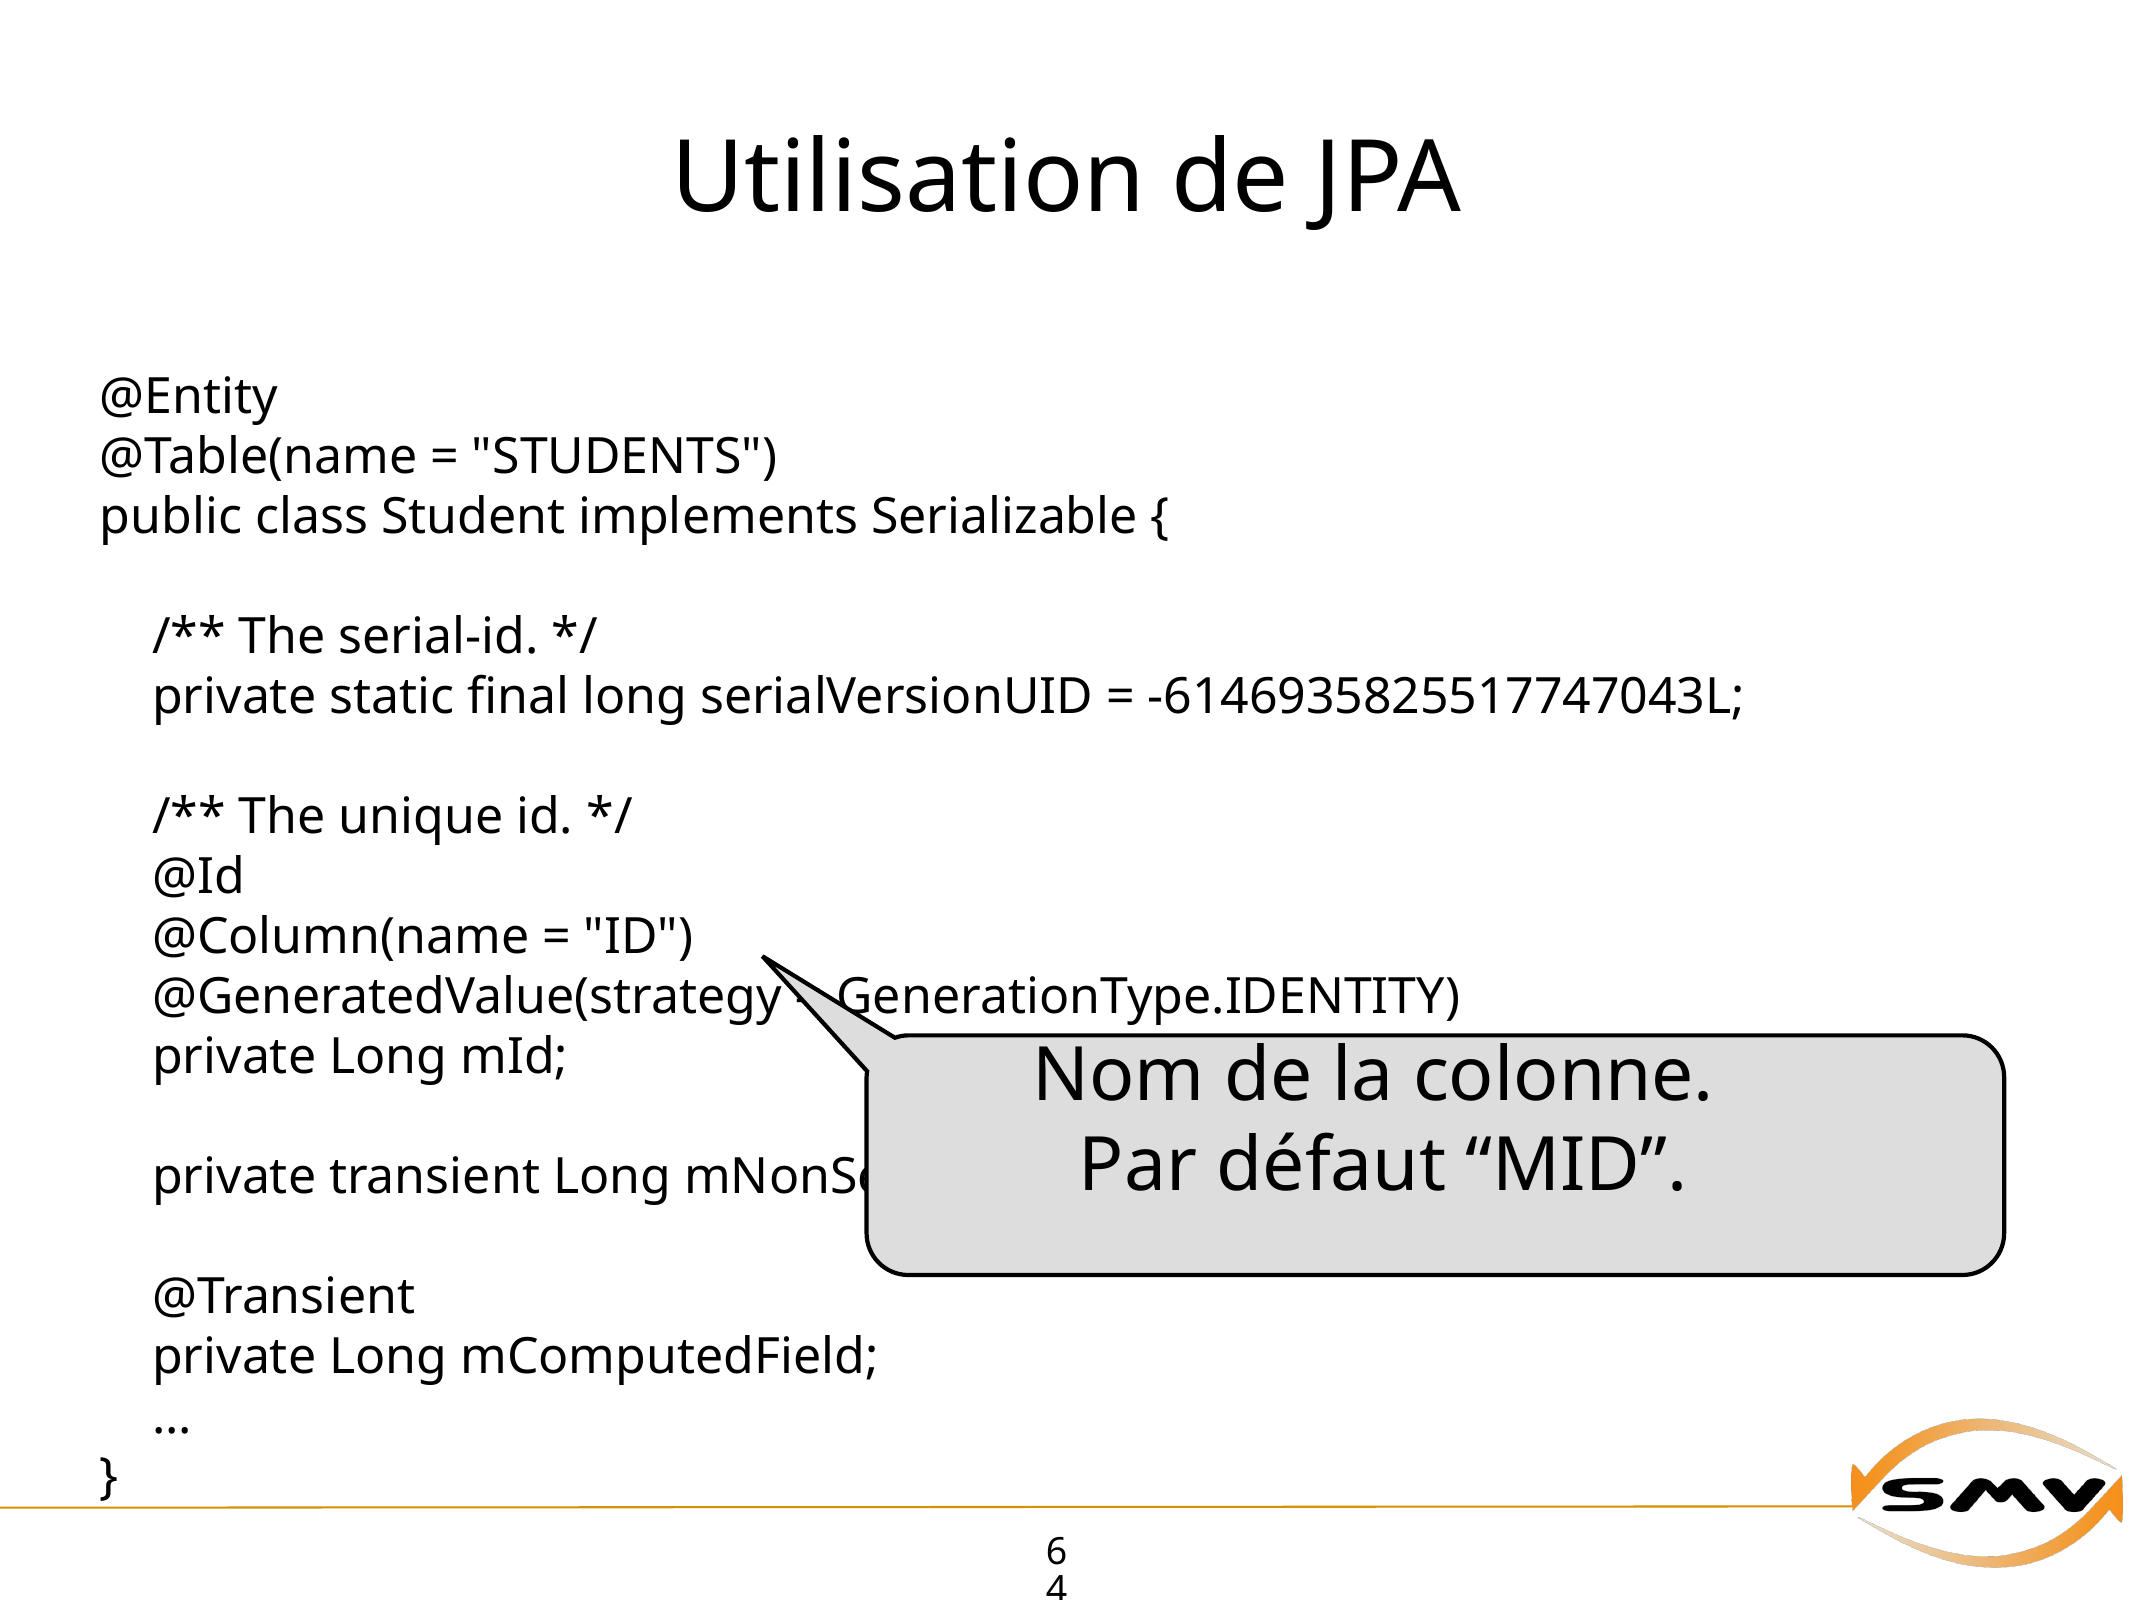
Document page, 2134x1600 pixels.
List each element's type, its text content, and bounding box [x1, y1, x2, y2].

picture [1851, 1416, 2123, 1588]
title Utilisation de JPA [207, 41, 1926, 303]
slide_number 64 [1036, 1518, 1095, 1580]
text_box Nom de la colonne. Par défaut “MID”. [762, 956, 2005, 1276]
text_box @Entity @Table(name = "STUDENTS") public class Student implements Serializable { /** The serial-id. */ private static final long serialVersionUID = -6146935825517747043L; /** The unique id. */ @Id @Column(name = "ID") @GeneratedValue(strategy = GenerationType.IDENTITY) private Long mId; private transient Long mNonSerializableField; @Transient private Long mComputedField; ... } [91, 355, 2096, 1512]
